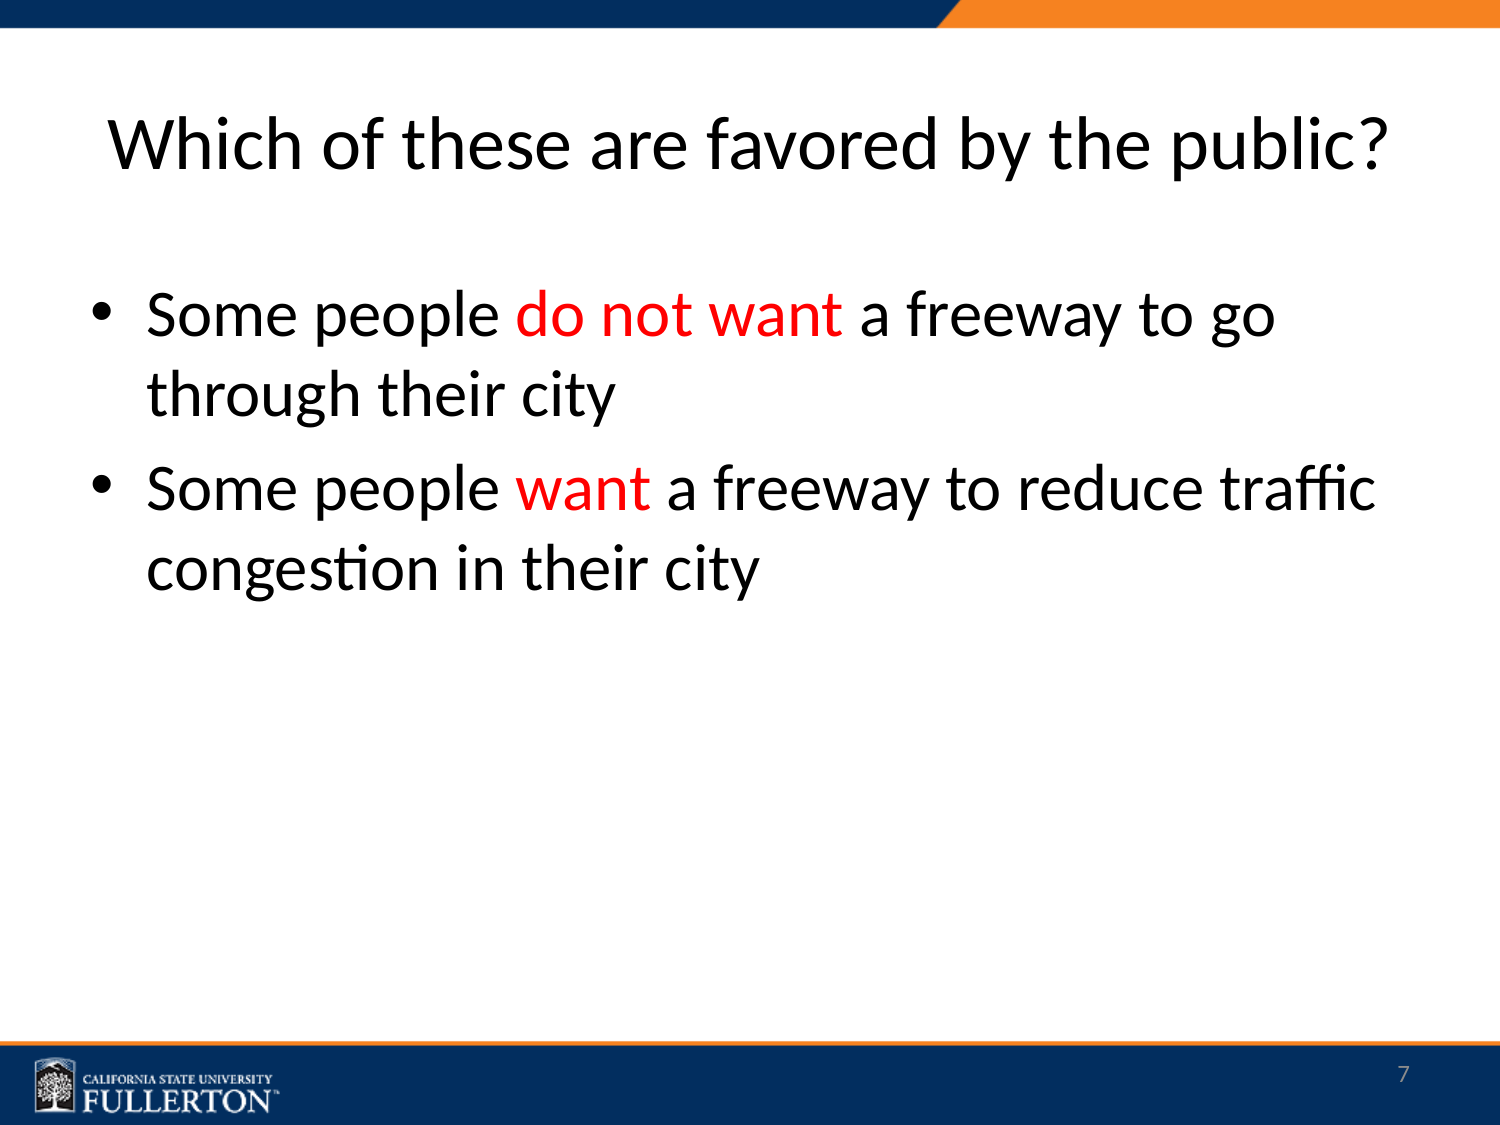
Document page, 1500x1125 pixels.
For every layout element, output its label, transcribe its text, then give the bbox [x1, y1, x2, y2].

title Which of these are favored by the public? [75, 45, 1425, 233]
picture [0, 0, 1500, 1125]
slide_number 7 [1074, 1042, 1425, 1103]
list Some people do not want a freeway to go through their city Some people want a freeway to reduce traffic congestion in their city [75, 262, 1425, 1005]
